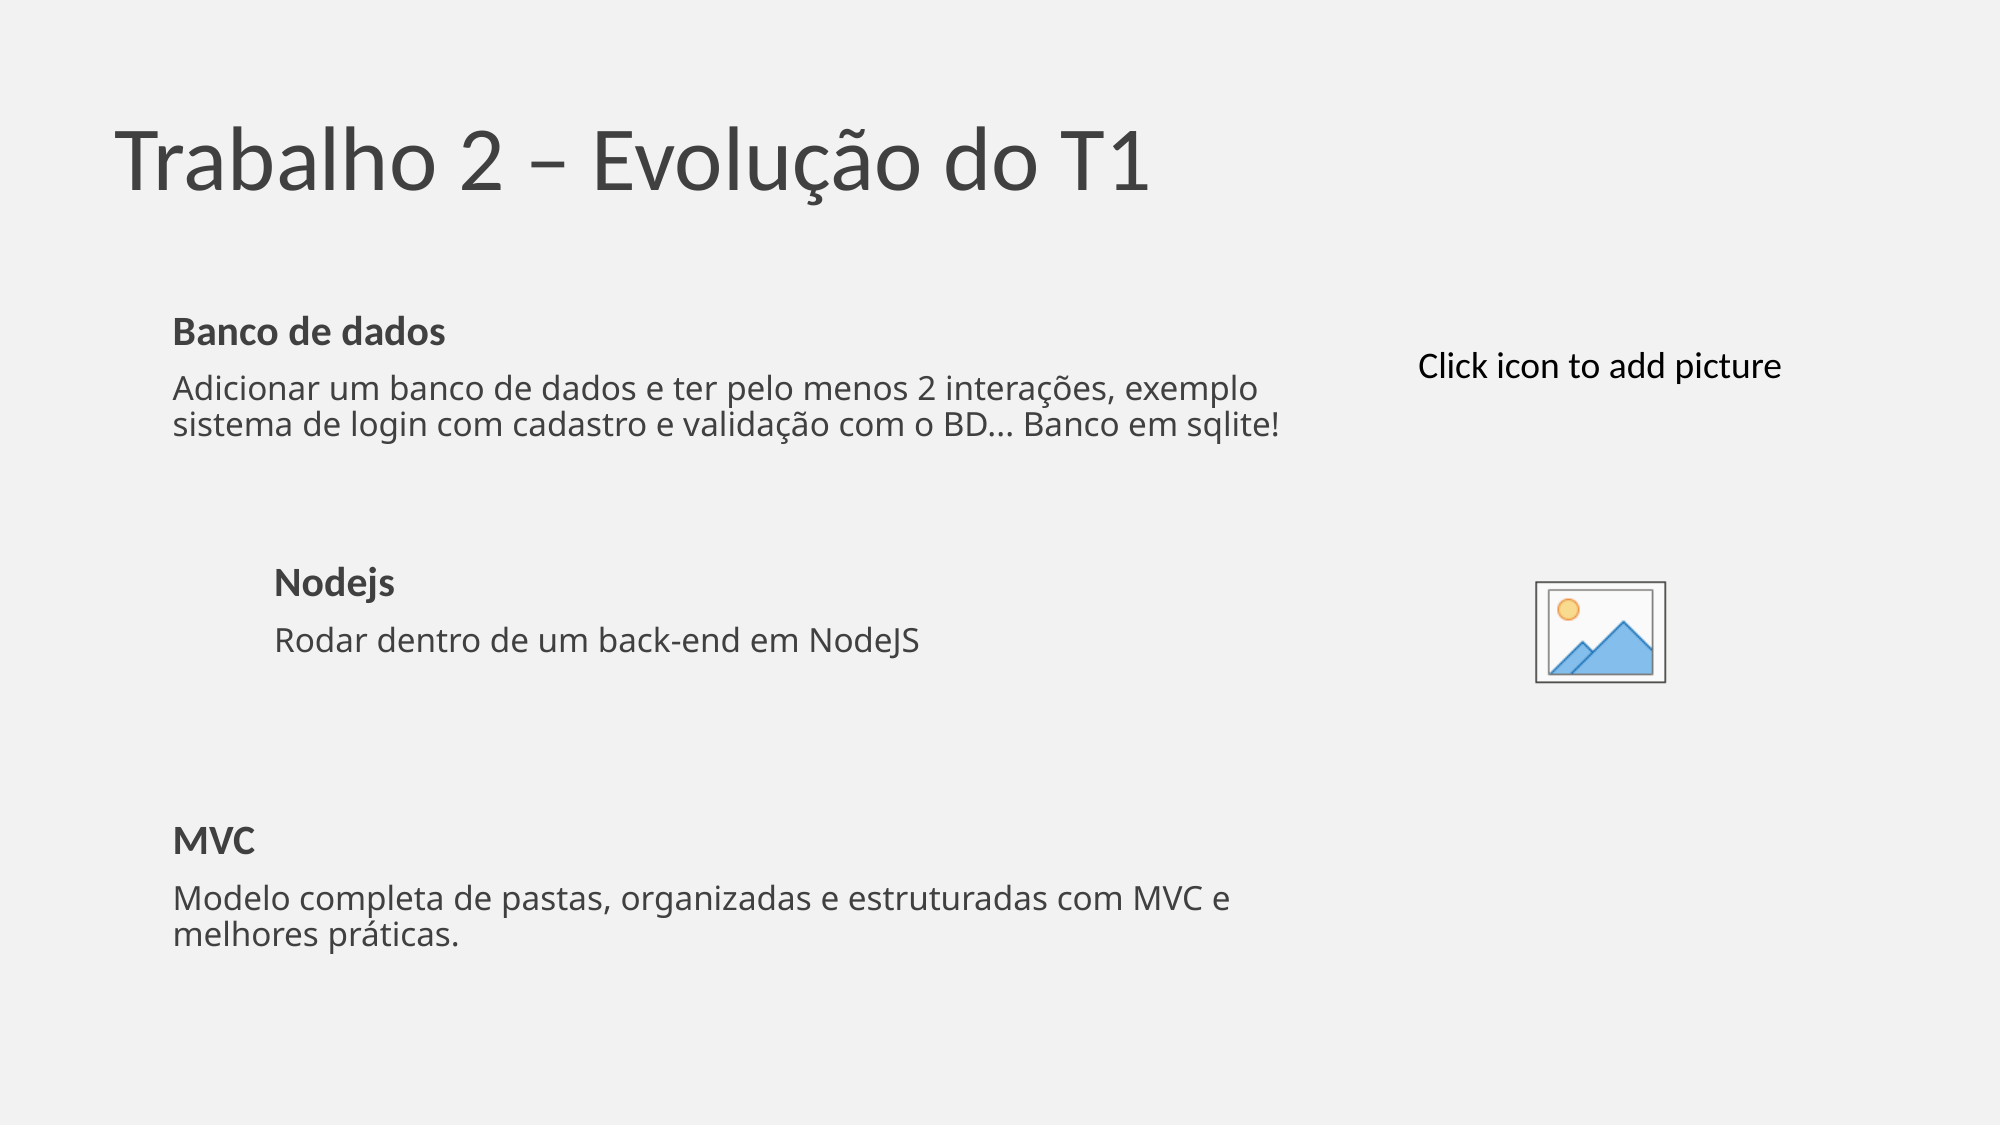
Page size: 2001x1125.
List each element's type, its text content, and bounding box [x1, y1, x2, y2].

title Trabalho 2 – Evolução do T1 [99, 59, 1900, 262]
list Banco de dados [157, 264, 1302, 362]
list Modelo completa de pastas, organizadas e estruturadas com MVC e melhores práticas. [157, 874, 1302, 990]
list MVC [157, 773, 1301, 872]
picture [1301, 333, 1900, 933]
list Nodejs [259, 515, 1267, 613]
list Adicionar um banco de dados e ter pelo menos 2 interações, exemplo sistema de login com cadastro e validação com o BD... Banco em sqlite! [157, 364, 1301, 480]
list Rodar dentro de um back-end em NodeJS [259, 615, 1267, 732]
